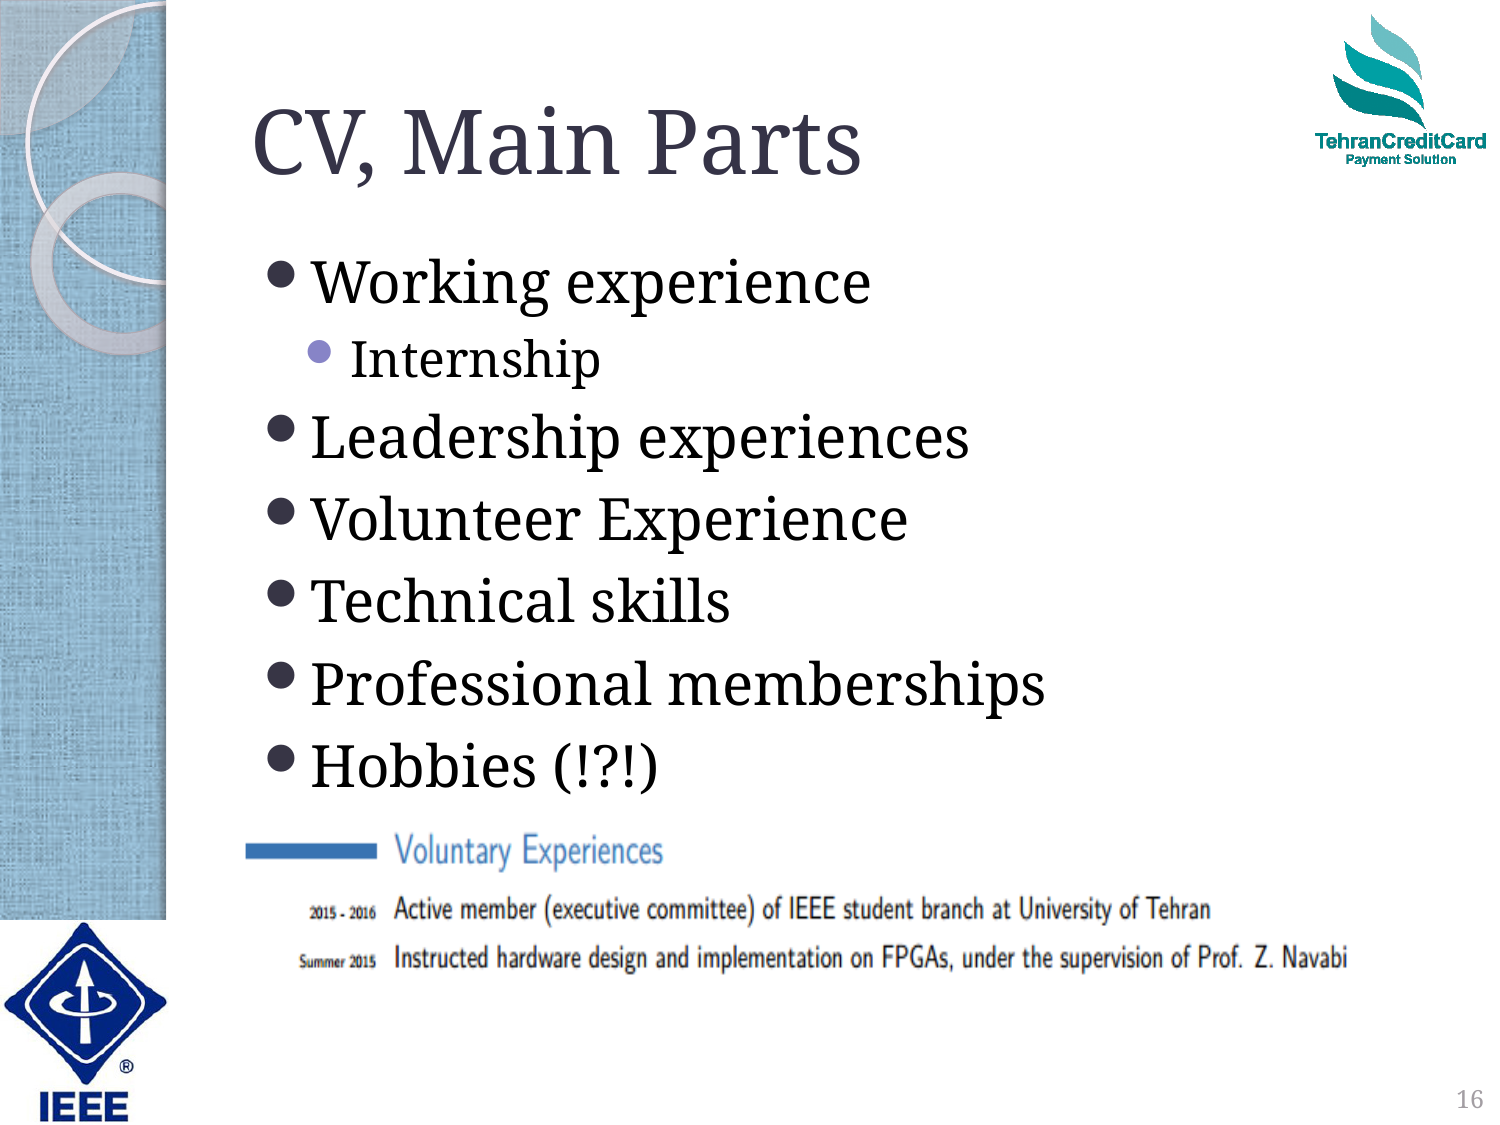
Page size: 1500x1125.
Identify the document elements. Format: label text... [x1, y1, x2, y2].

picture [1305, 12, 1494, 201]
slide_number 16 [1440, 1046, 1500, 1125]
picture [235, 824, 1396, 988]
picture [0, 920, 169, 1125]
title CV, Main Parts [235, 45, 1466, 233]
list Working experience Internship Leadership experiences Volunteer Experience Technical skills Professional memberships Hobbies (!?!) [235, 237, 1466, 838]
